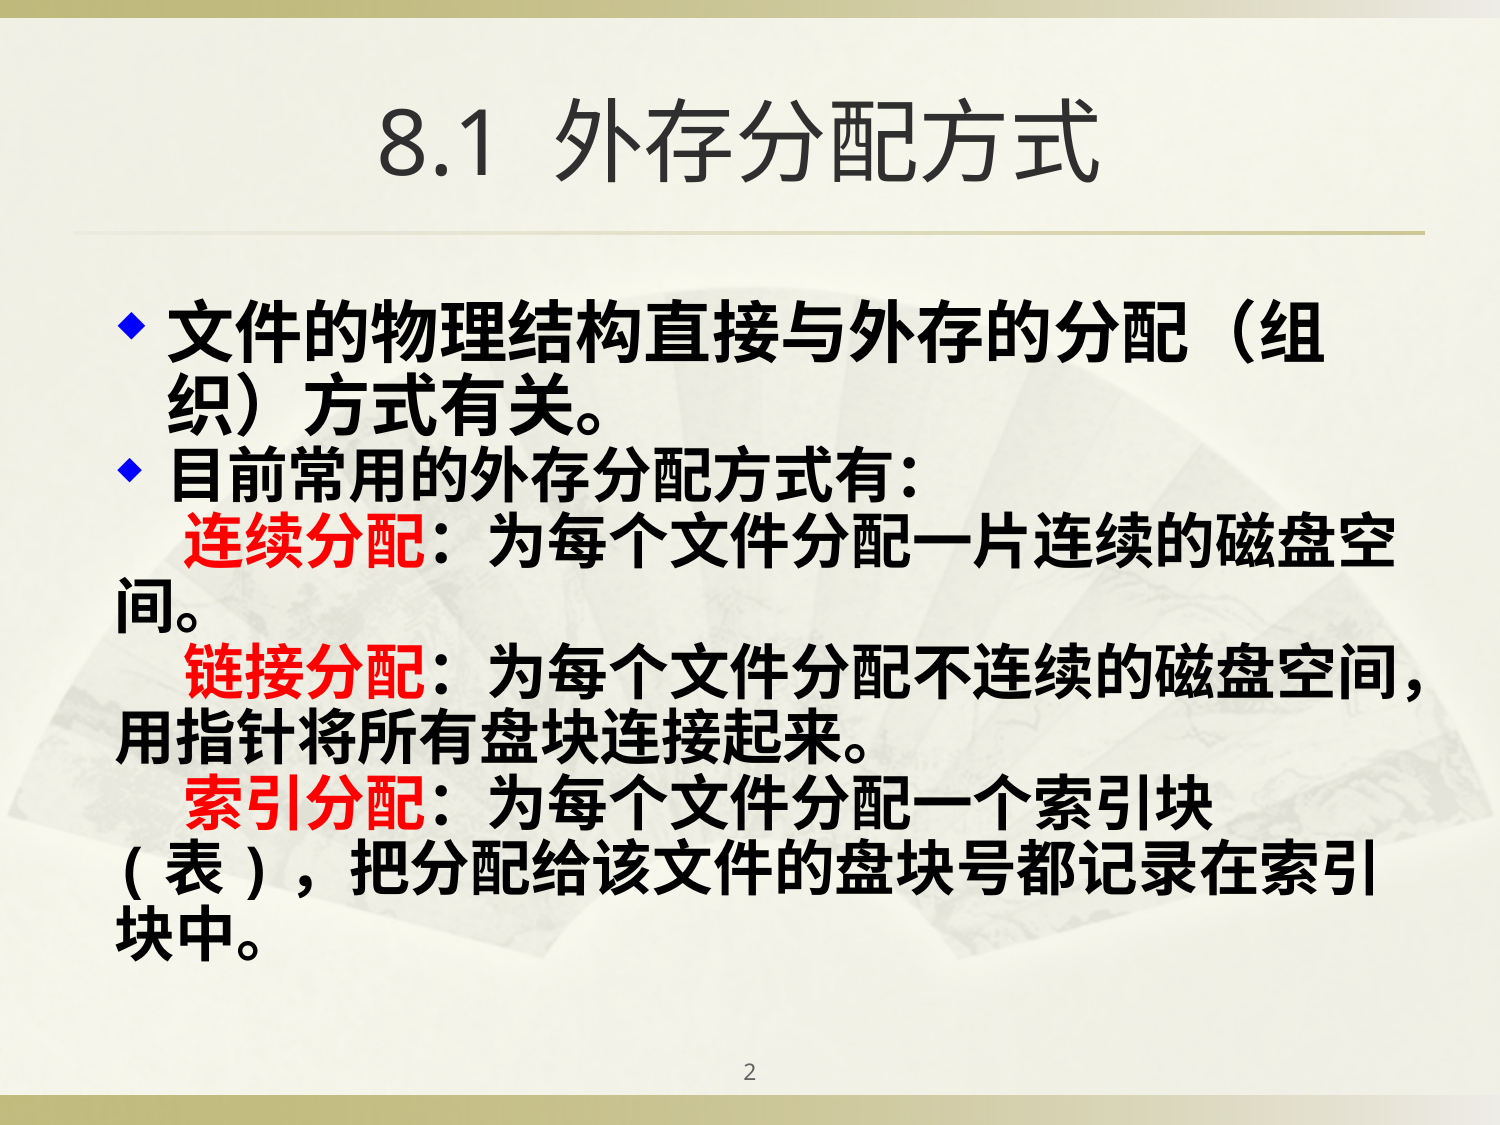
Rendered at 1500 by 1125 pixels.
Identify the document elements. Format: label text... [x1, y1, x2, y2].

list 文件的物理结构直接与外存的分配（组织）方式有关。 目前常用的外存分配方式有： 连续分配：为每个文件分配一片连续的磁盘空间。 链接分配：为每个文件分配不连续的磁盘空间，用指针将所有盘块连接起来。 索引分配：为每个文件分配一个索引块(表)，把分配给该文件的盘块号都记录在索引块中。 [100, 290, 1451, 1047]
title 8.1 外存分配方式 [75, 45, 1425, 233]
slide_number 2 [675, 1050, 825, 1097]
